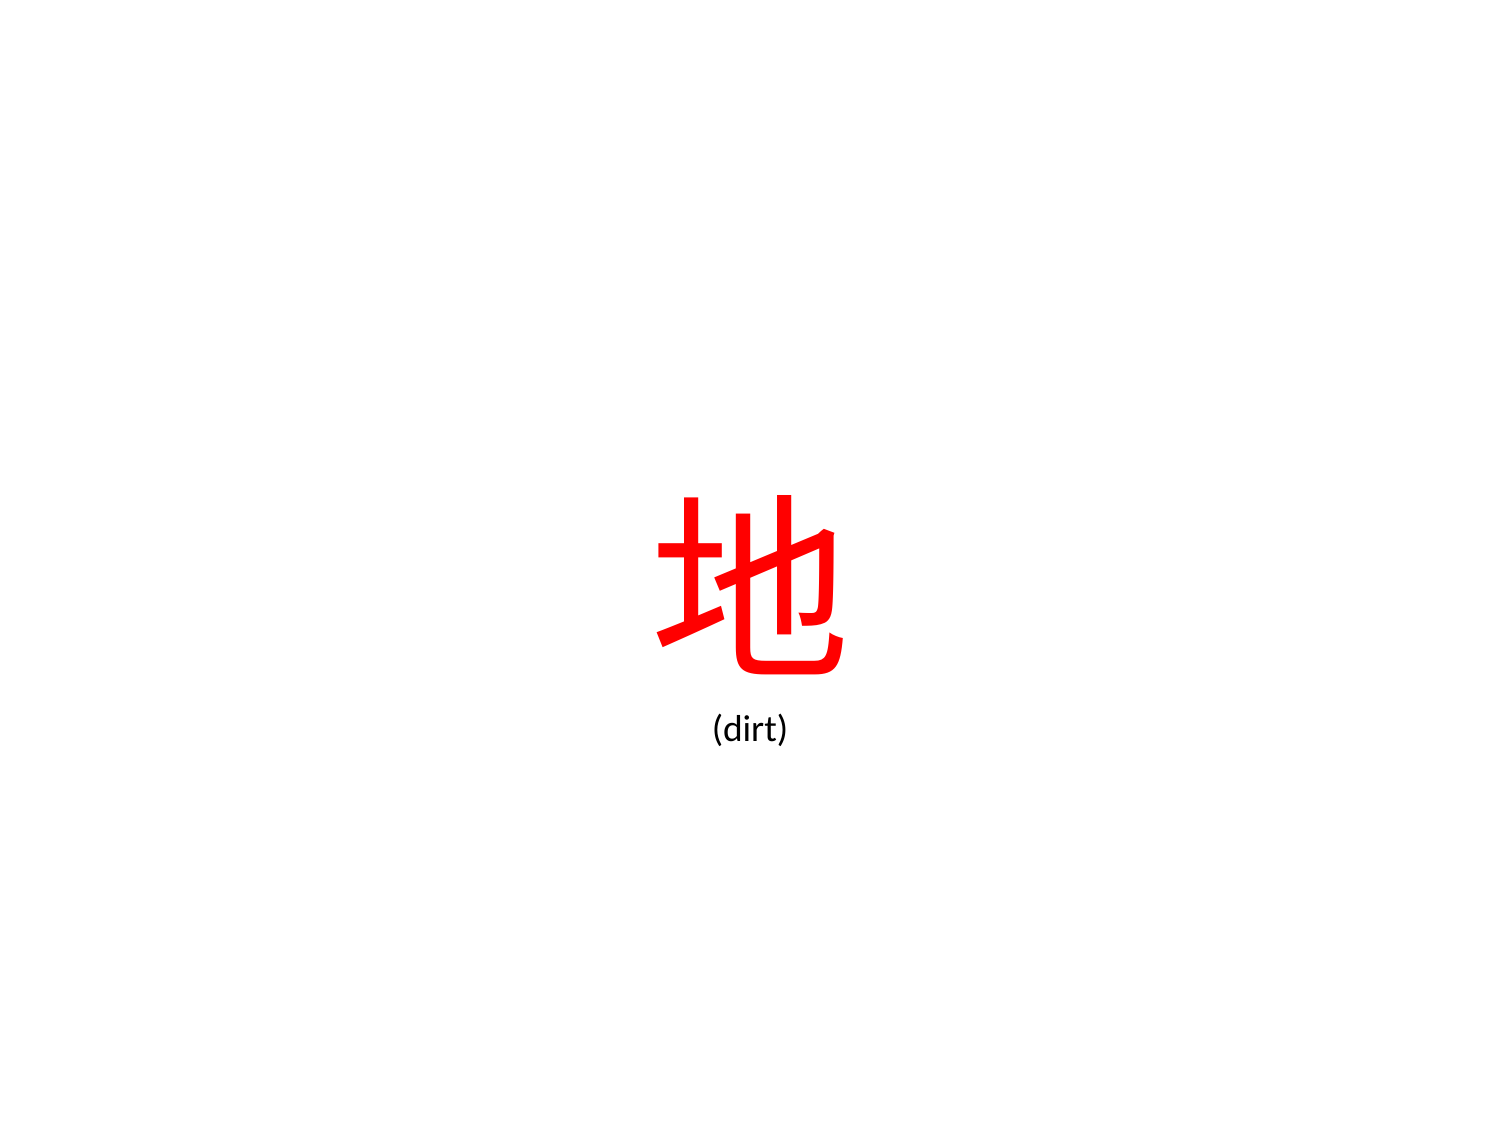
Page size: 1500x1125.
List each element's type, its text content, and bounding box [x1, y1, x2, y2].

text_box 地 (dirt) [247, 456, 1252, 757]
